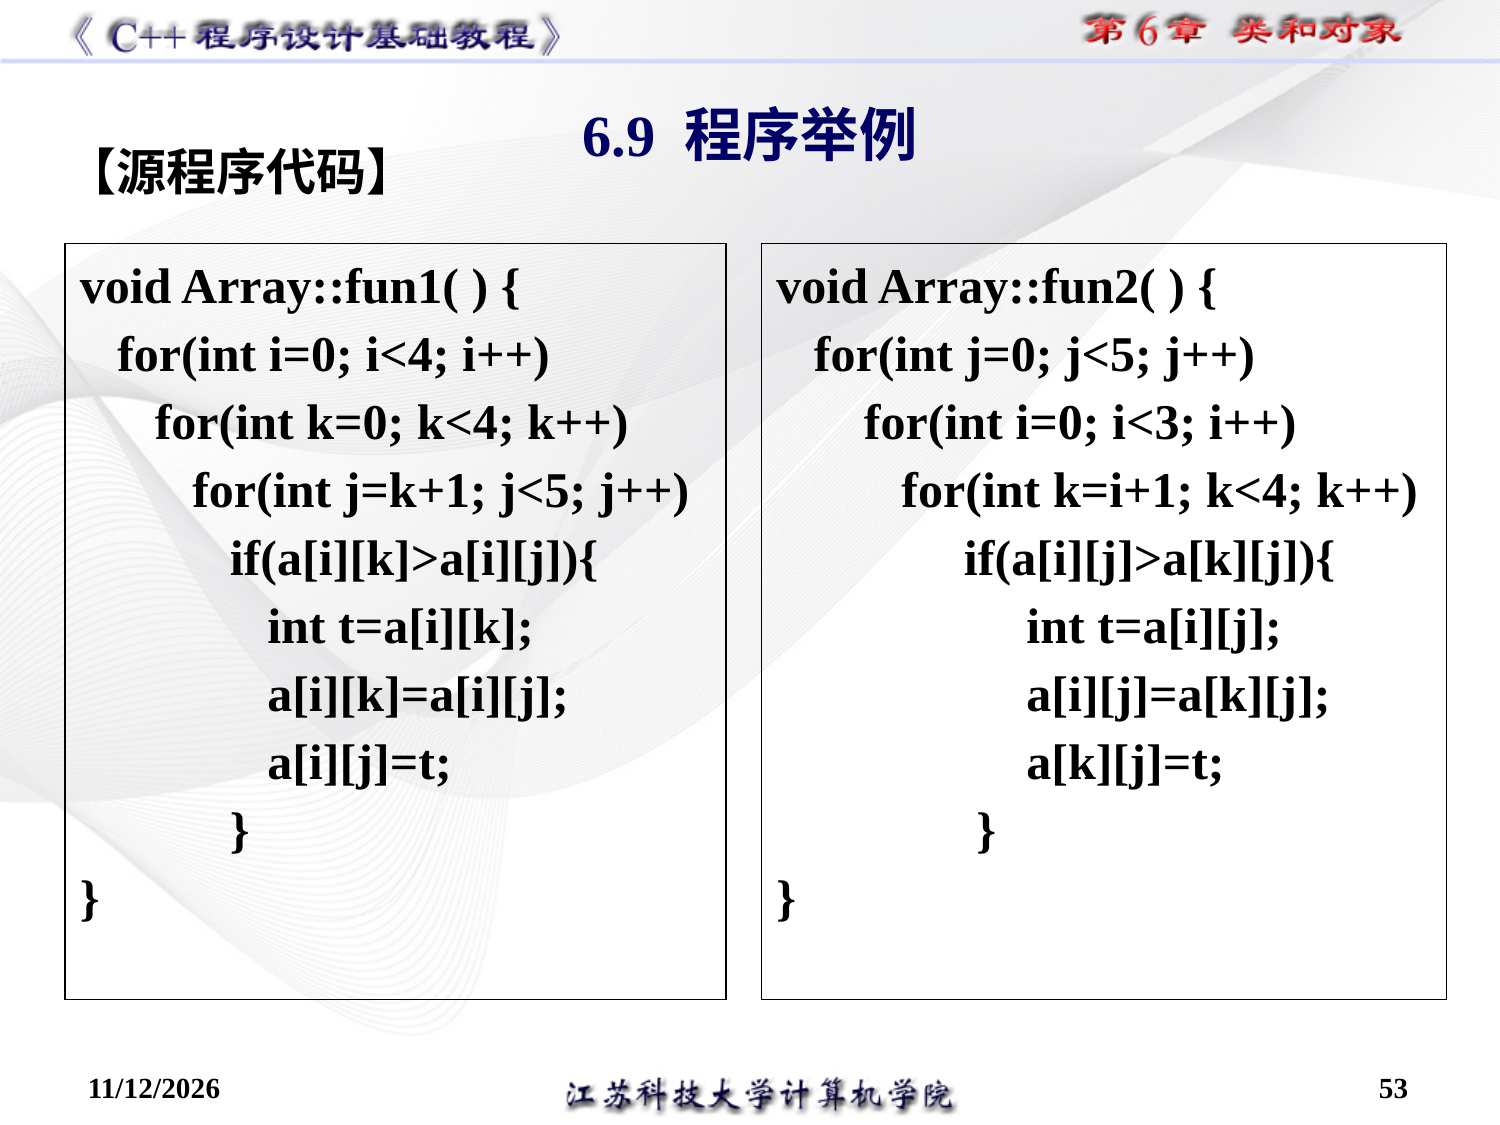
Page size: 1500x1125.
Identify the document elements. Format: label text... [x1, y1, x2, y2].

text_box void Array::fun1( ) { for(int i=0; i<4; i++) for(int k=0; k<4; k++) for(int j=k+1; j<5; j++) if(a[i][k]>a[i][j]){ int t=a[i][k]; a[i][k]=a[i][j]; a[i][j]=t; } } [65, 243, 727, 1000]
text_box 【源程序代码】 [51, 137, 1447, 220]
picture [0, 0, 1500, 1125]
title 6.9 程序举例 [74, 80, 1426, 185]
text_box void Array::fun2( ) { for(int j=0; j<5; j++) for(int i=0; i<3; i++) for(int k=i+1; k<4; k++) if(a[i][j]>a[k][j]){ int t=a[i][j]; a[i][j]=a[k][j]; a[k][j]=t; } } [761, 243, 1447, 1000]
